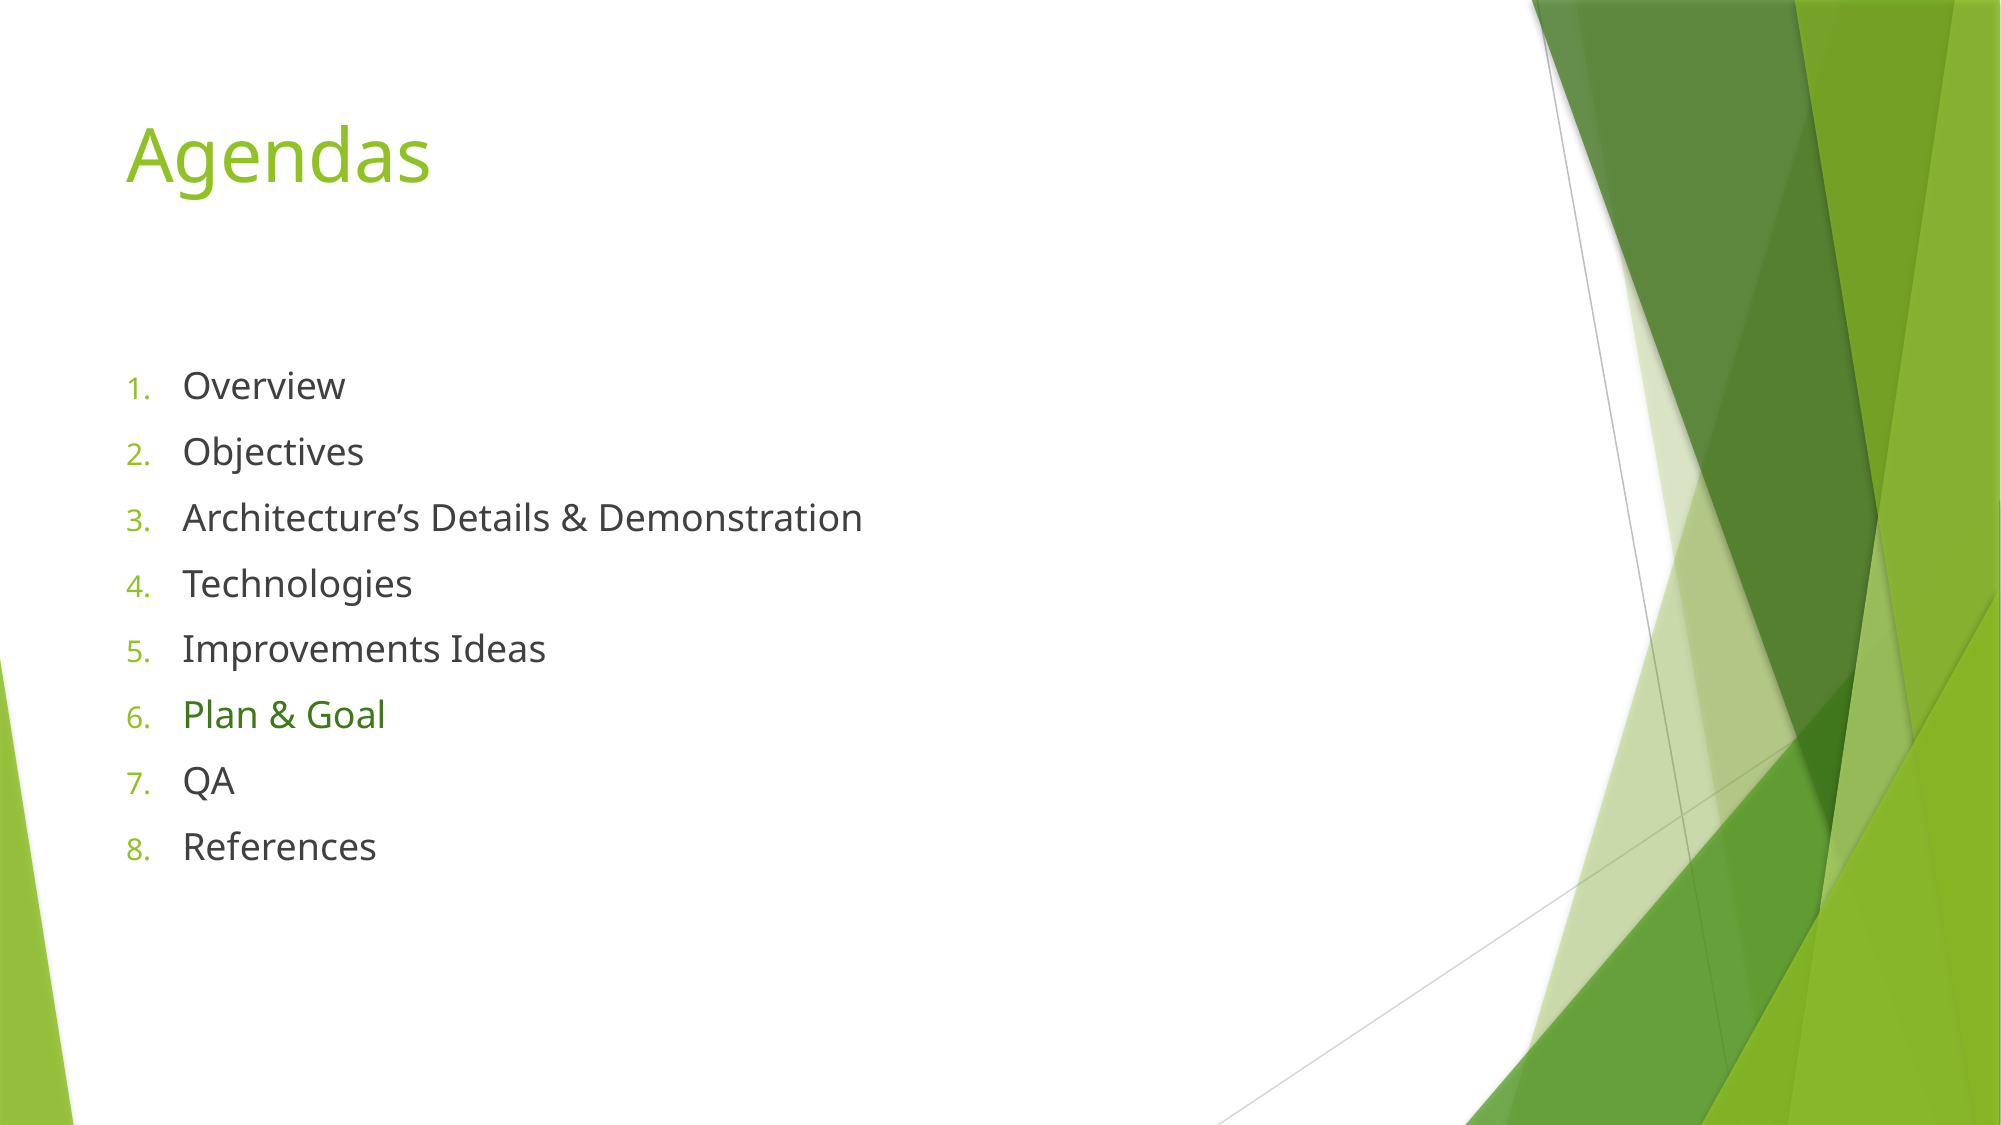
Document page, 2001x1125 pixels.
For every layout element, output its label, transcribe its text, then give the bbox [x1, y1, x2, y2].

title Agendas [111, 99, 1522, 317]
list Overview Objectives Architecture’s Details & Demonstration Technologies Improvements Ideas Plan & Goal QA References [111, 354, 1522, 992]
